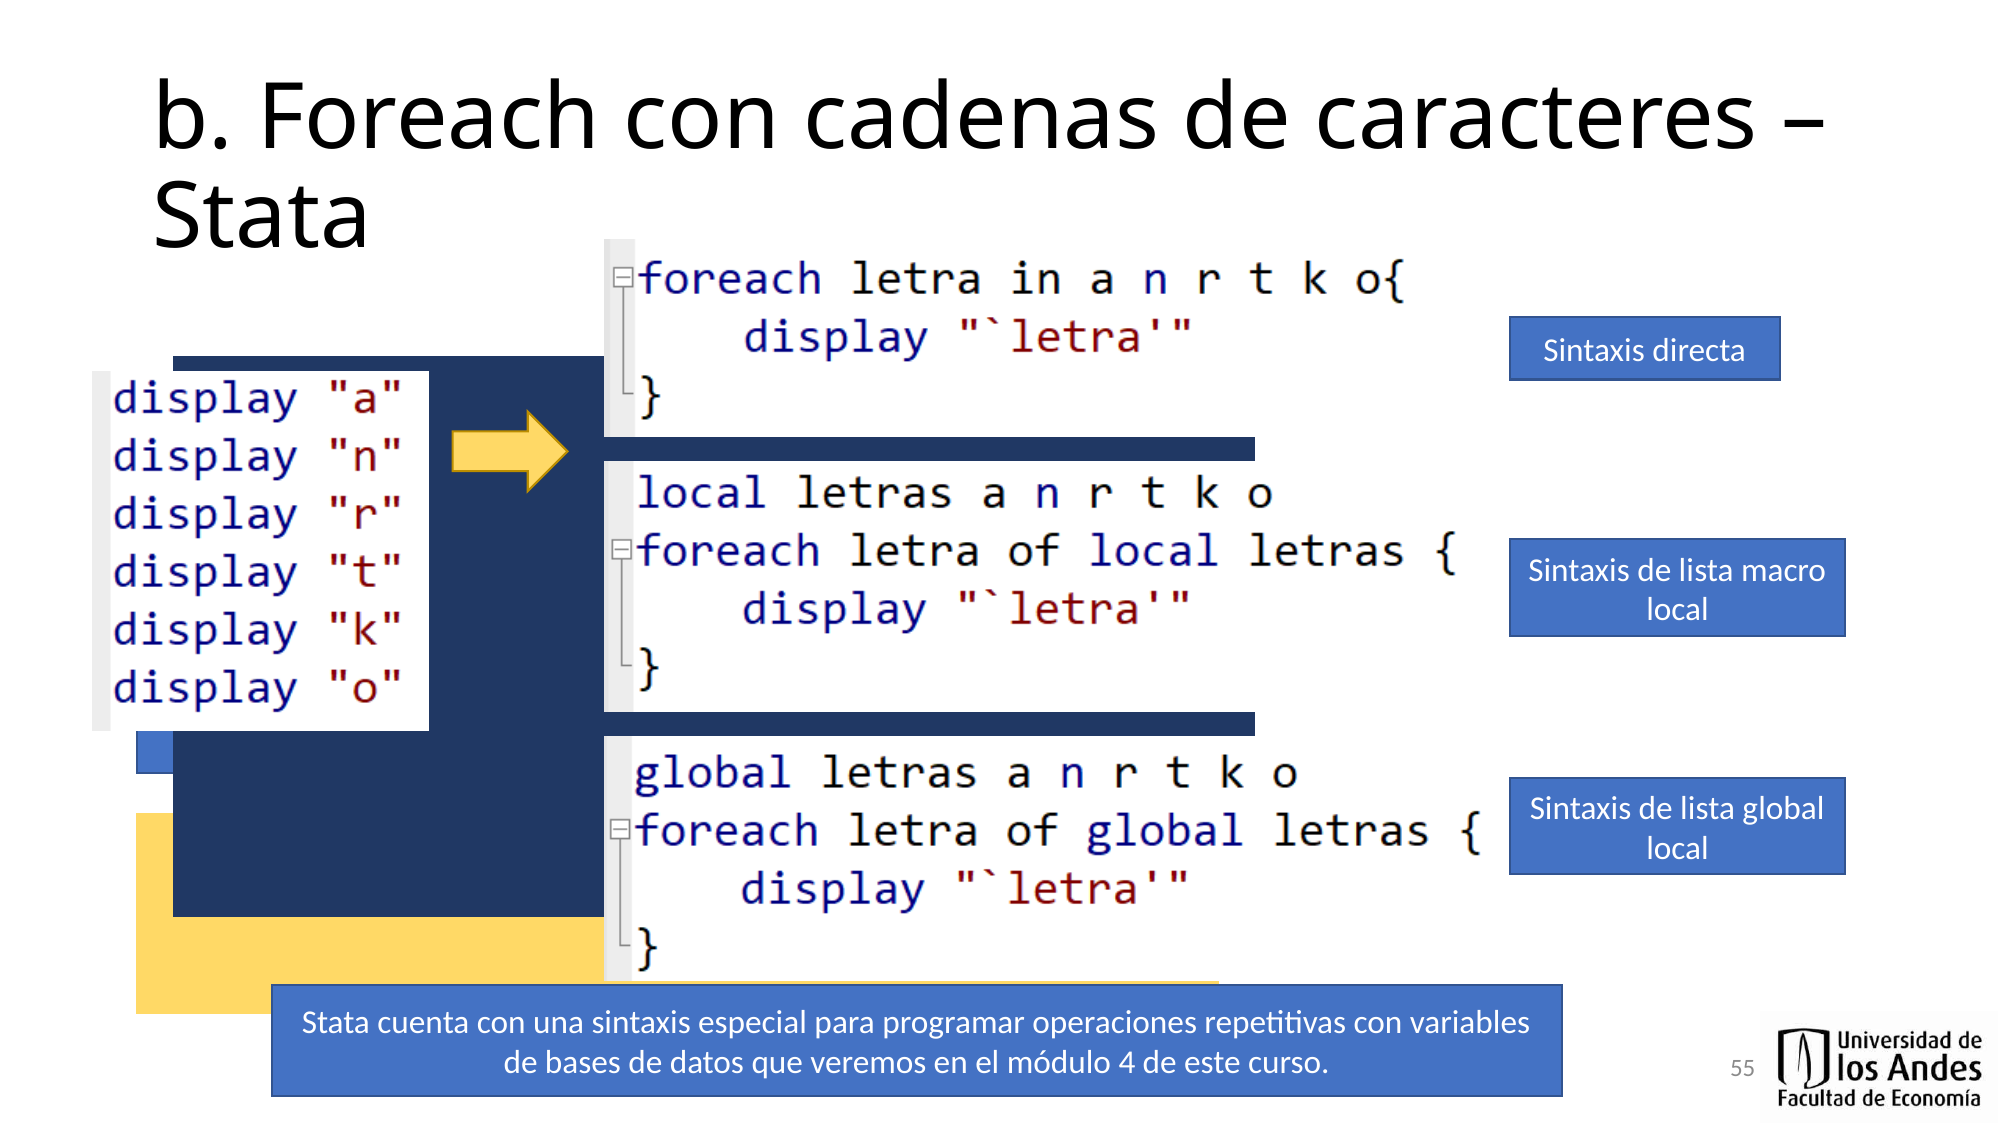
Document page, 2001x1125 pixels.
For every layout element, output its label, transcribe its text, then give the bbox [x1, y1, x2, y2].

text_box Sintaxis de lista macro local [1509, 538, 1846, 637]
text_box [136, 813, 1219, 1014]
title b. Foreach con cadenas de caracteres – Stata [137, 59, 1863, 278]
text_box Stata cuenta con una sintaxis especial para programar operaciones repetitivas con variables de bases de datos que veremos en el módulo 4 de este curso. [271, 984, 1563, 1097]
picture [1760, 1011, 1998, 1123]
text_box [451, 409, 569, 494]
text_box [173, 356, 1255, 917]
picture [604, 736, 1524, 981]
text_box Sintaxis directa [1509, 316, 1781, 381]
picture [604, 461, 1496, 712]
text_box R [136, 731, 173, 774]
picture [92, 371, 429, 731]
picture [604, 239, 1446, 437]
slide_number 55 [1691, 1025, 1760, 1107]
text_box Sintaxis de lista global local [1524, 777, 1846, 875]
